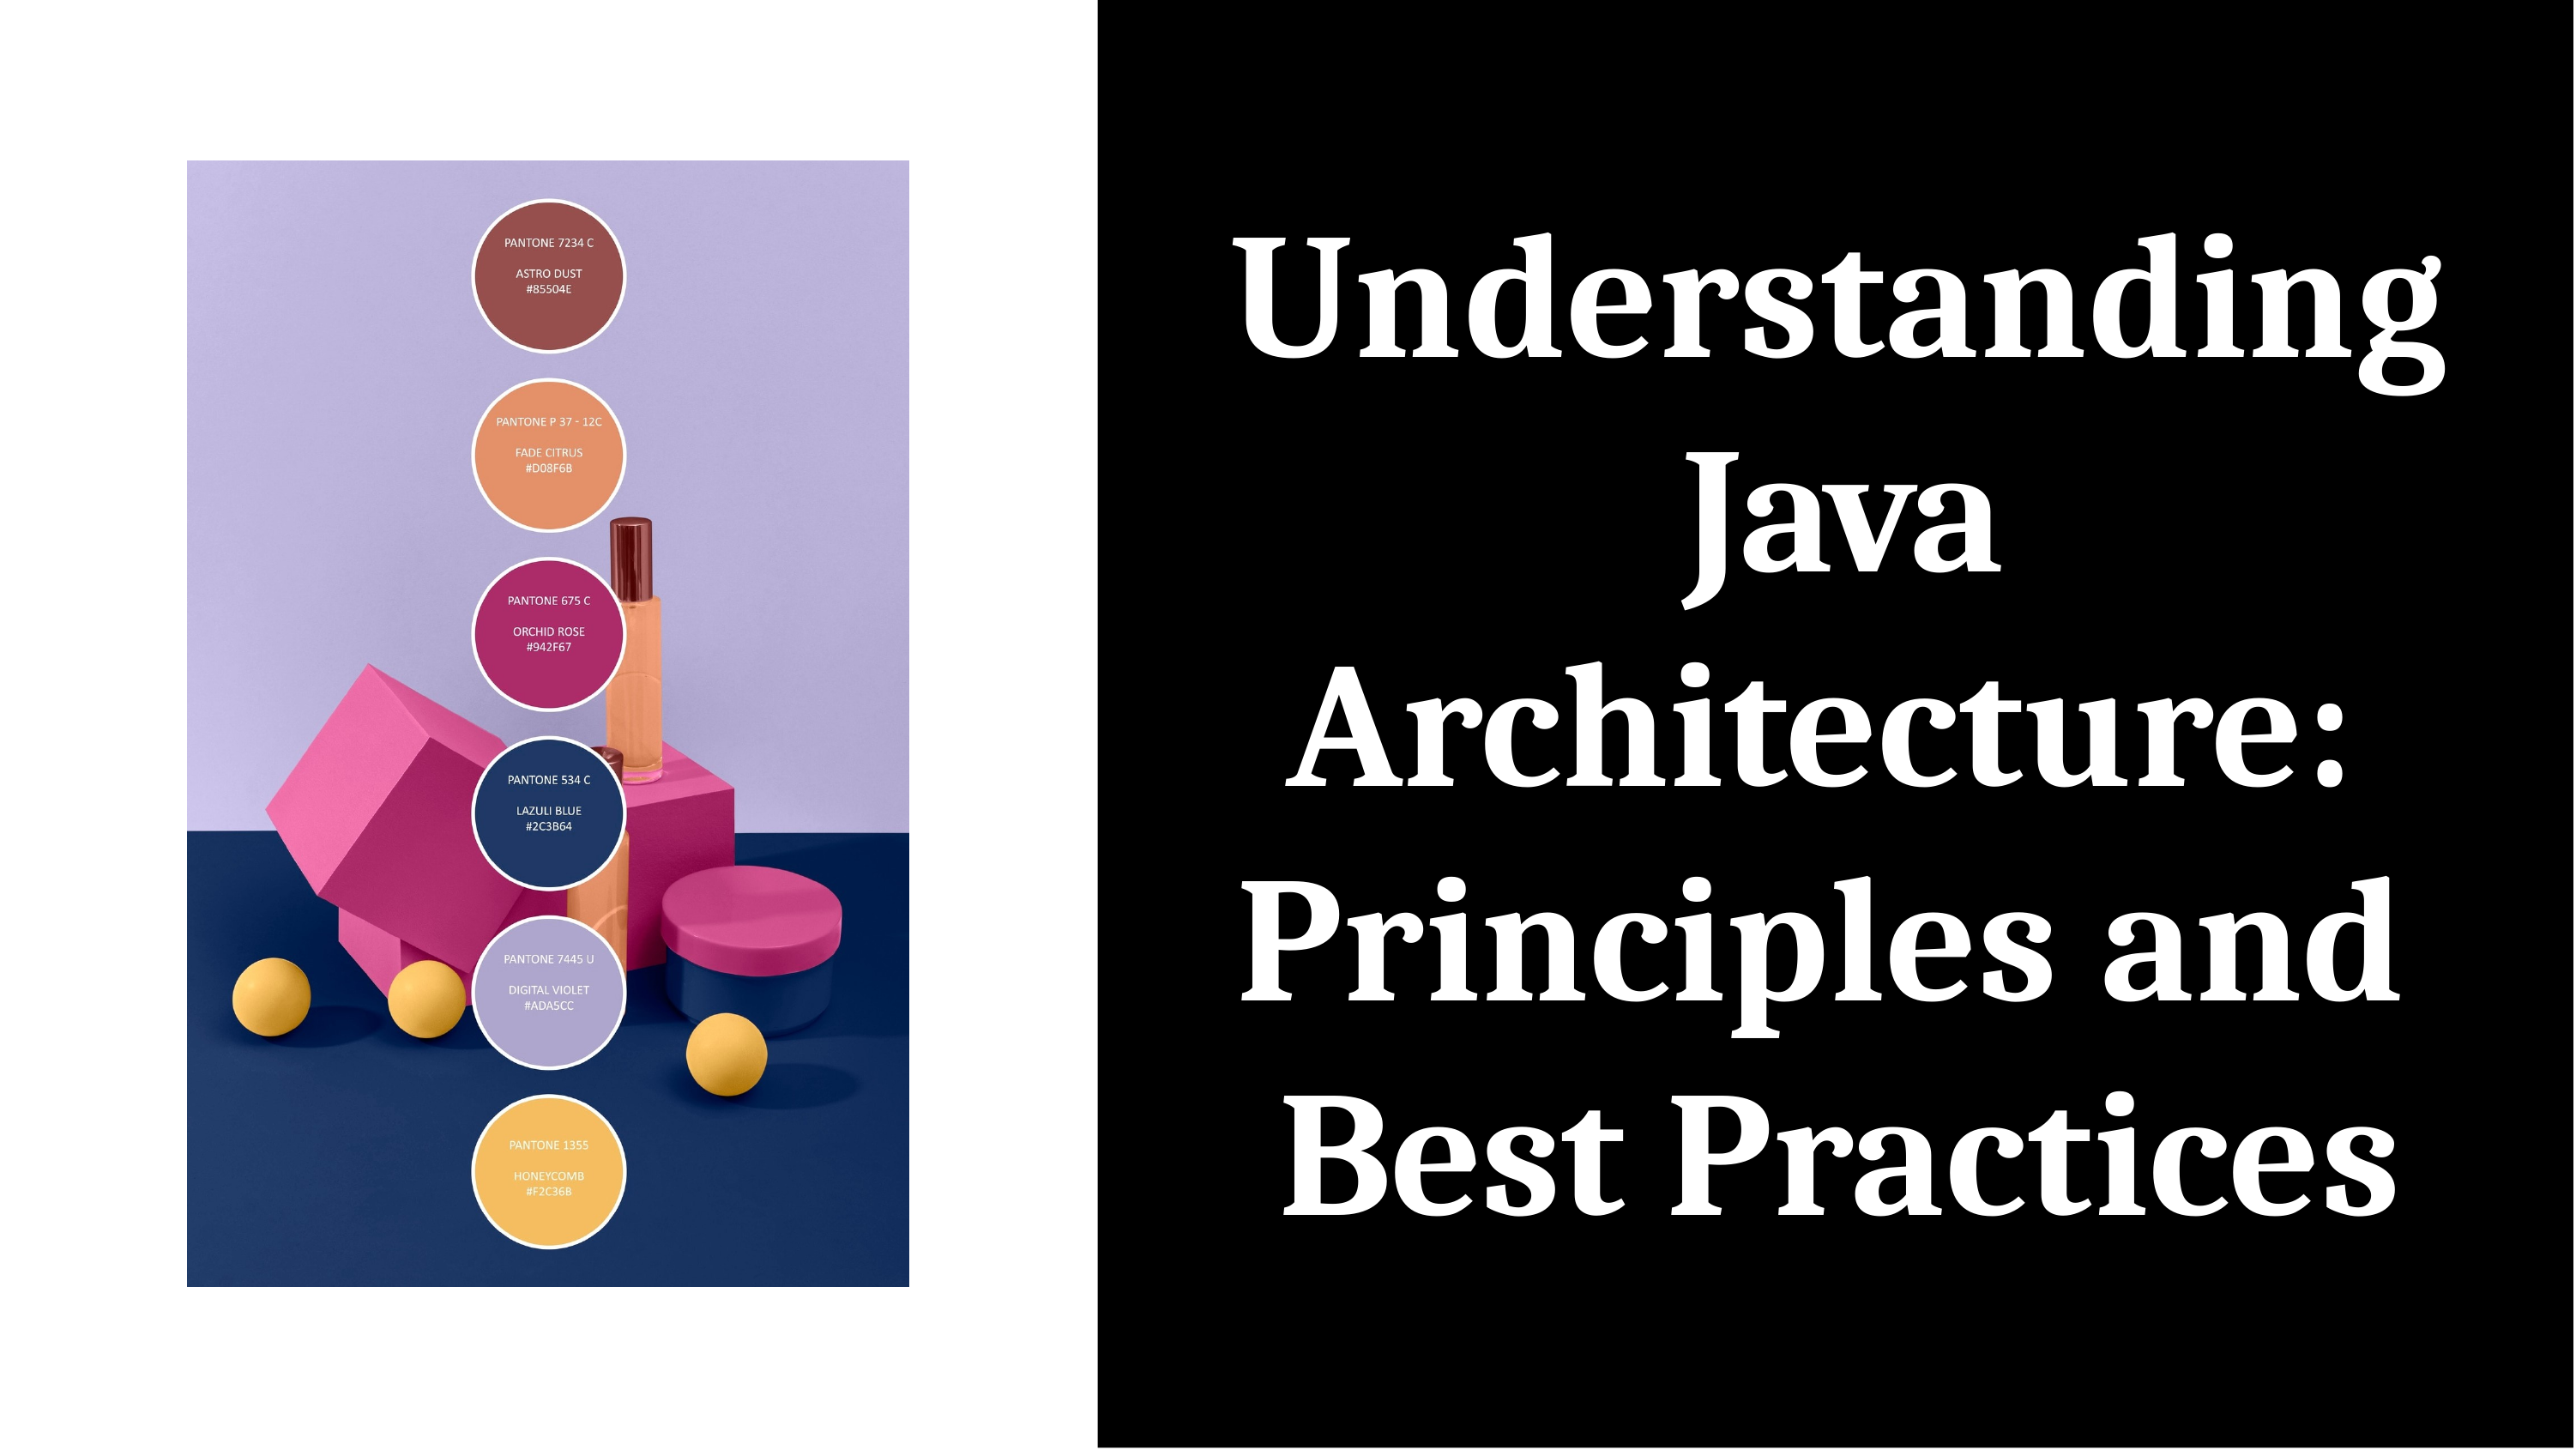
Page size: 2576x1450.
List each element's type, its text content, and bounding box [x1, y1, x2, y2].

text_box Understanding Java Architecture: Principles and Best Practices [1222, 176, 2458, 1251]
picture [187, 160, 909, 1288]
